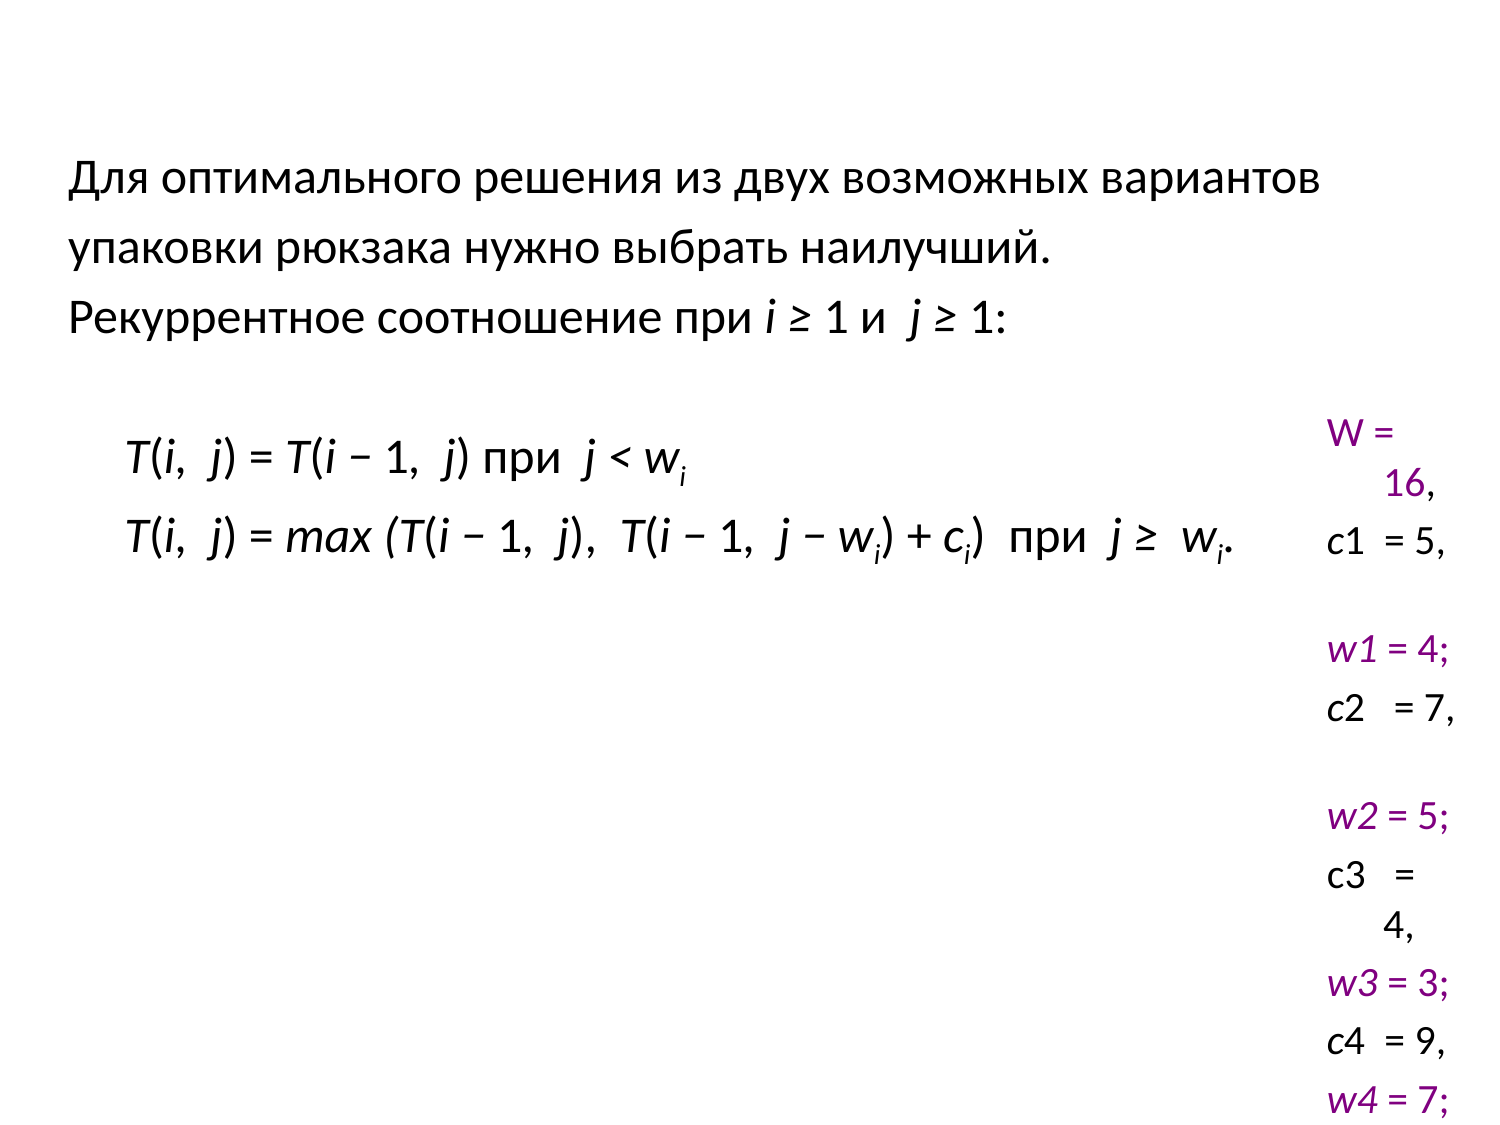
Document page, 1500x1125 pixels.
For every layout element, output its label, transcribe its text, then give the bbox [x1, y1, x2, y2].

text_box W = 16, c1 = 5, w1 = 4; c2 = 7, w2 = 5; c3 = 4, w3 = 3; c4 = 9, w4 = 7; c5 = 8, w5 = 6. [1311, 397, 1472, 1083]
list Для оптимального решения из двух возможных вариантов упаковки рюкзака нужно выбрать наилучший. Рекуррентное соотношение при i ≥ 1 и j ≥ 1: T(i, j) = T(i − 1, j) при j < wi T(i, j) = max (T(i − 1, j), T(i − 1, j − wi) + ci) при j ≥ wi. [52, 66, 1353, 622]
